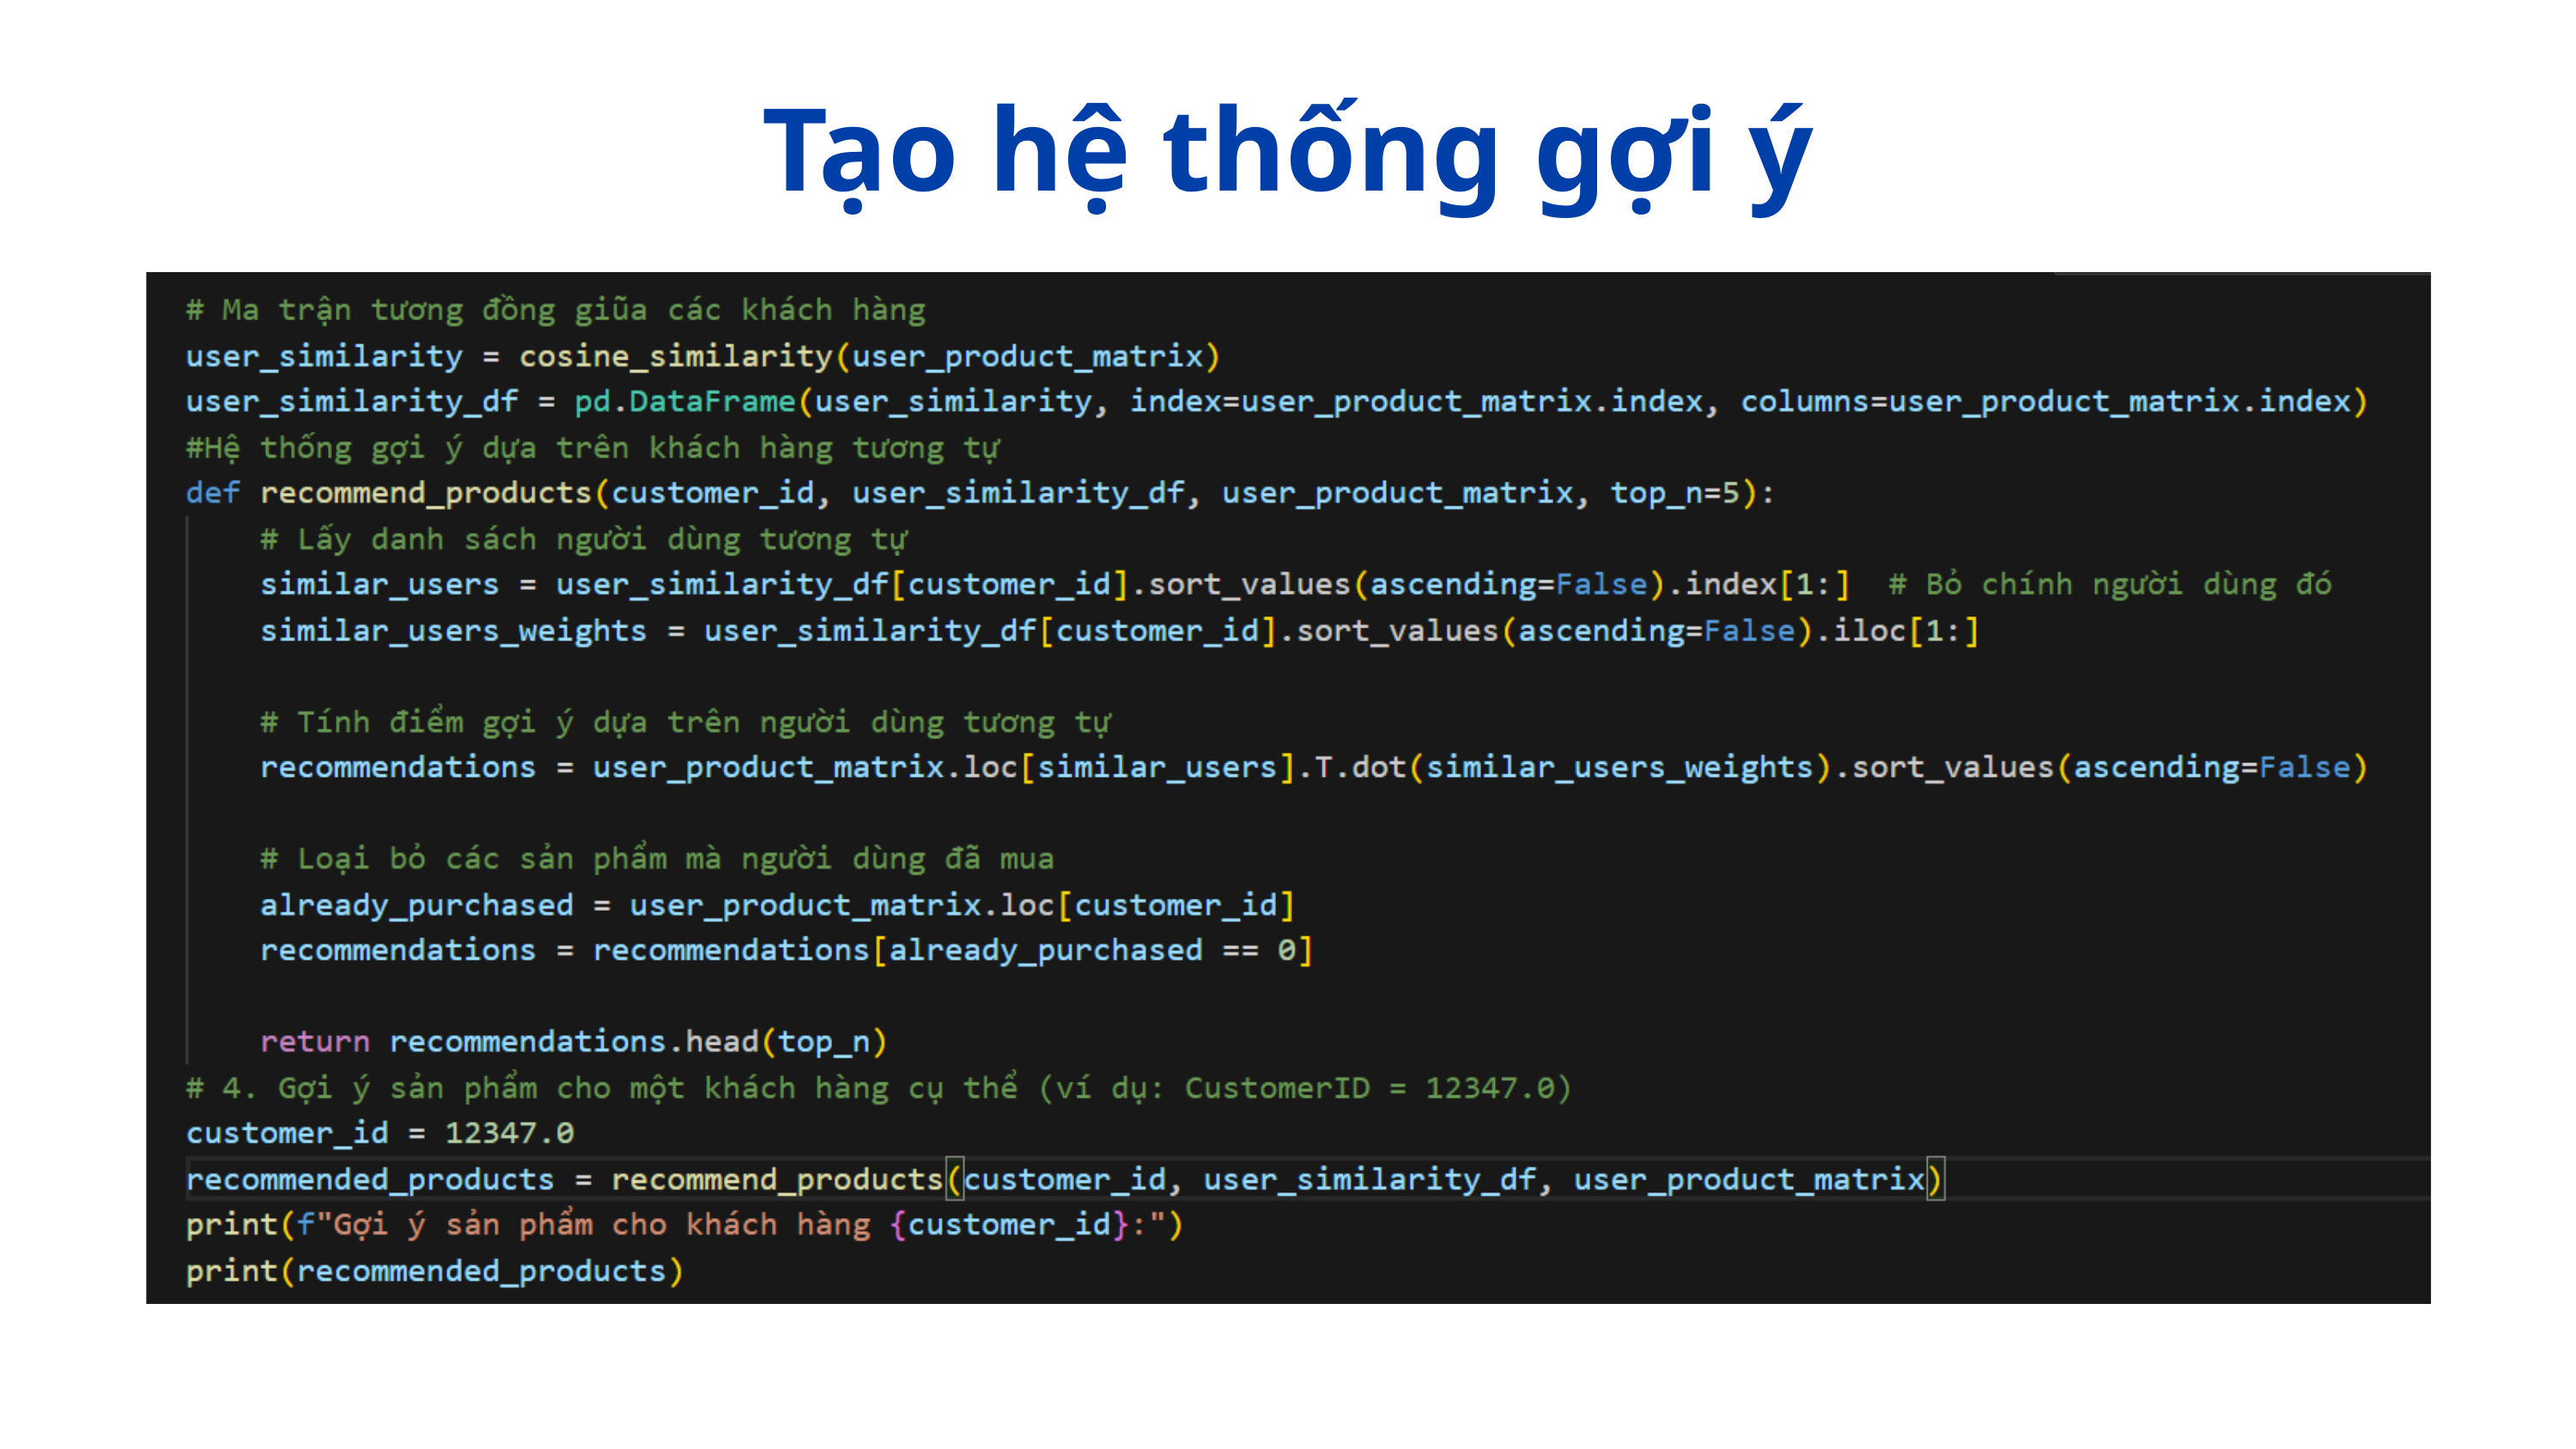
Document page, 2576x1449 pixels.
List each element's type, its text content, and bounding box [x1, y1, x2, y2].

text_box Tạo hệ thống gợi ý [266, 76, 2310, 214]
text_box [146, 272, 2432, 1304]
